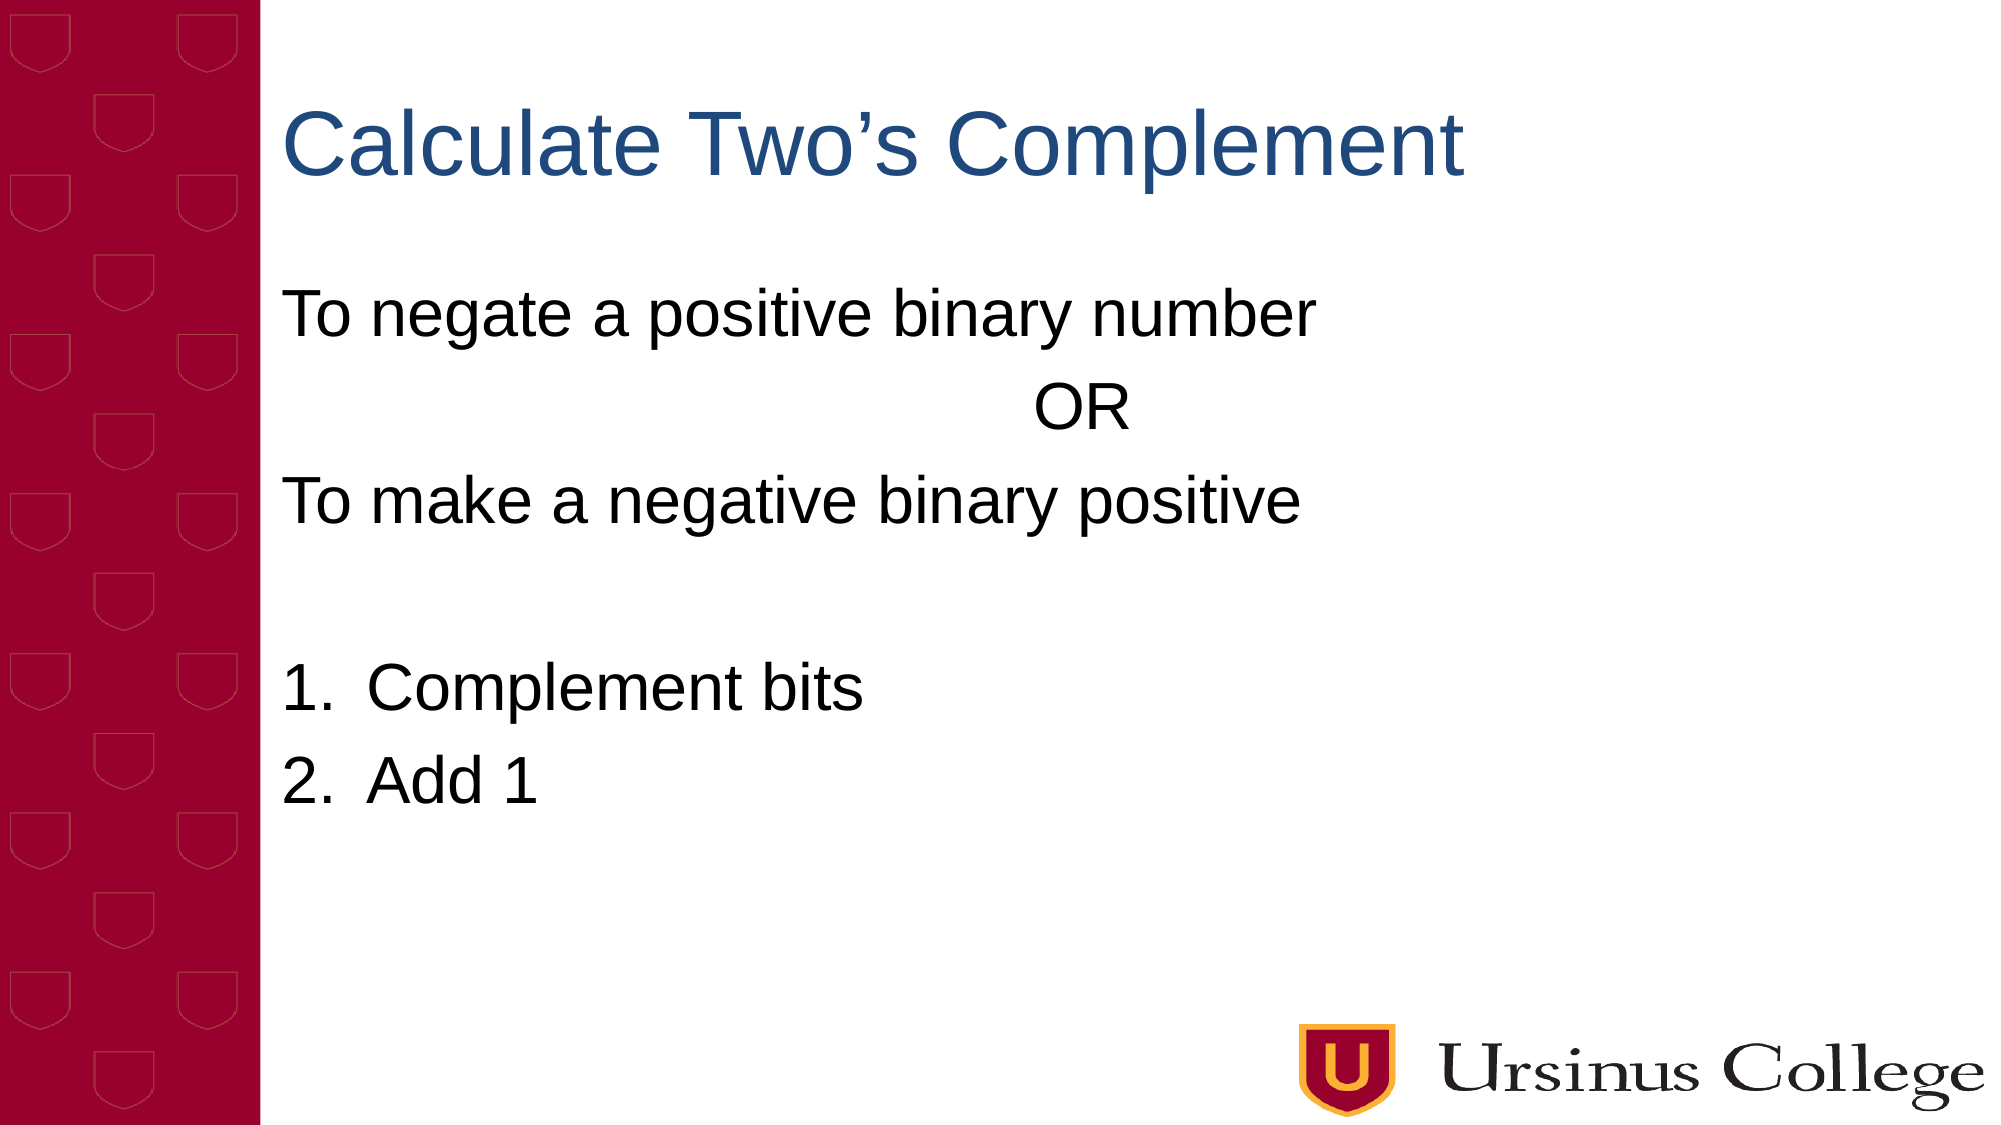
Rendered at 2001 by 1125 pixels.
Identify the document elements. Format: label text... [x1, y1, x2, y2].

list To negate a positive binary number OR To make a negative binary positive Complement bits Add 1 [266, 262, 1900, 988]
title Calculate Two’s Complement [266, 45, 1900, 233]
picture [1299, 1024, 1984, 1117]
picture [0, 0, 261, 1125]
